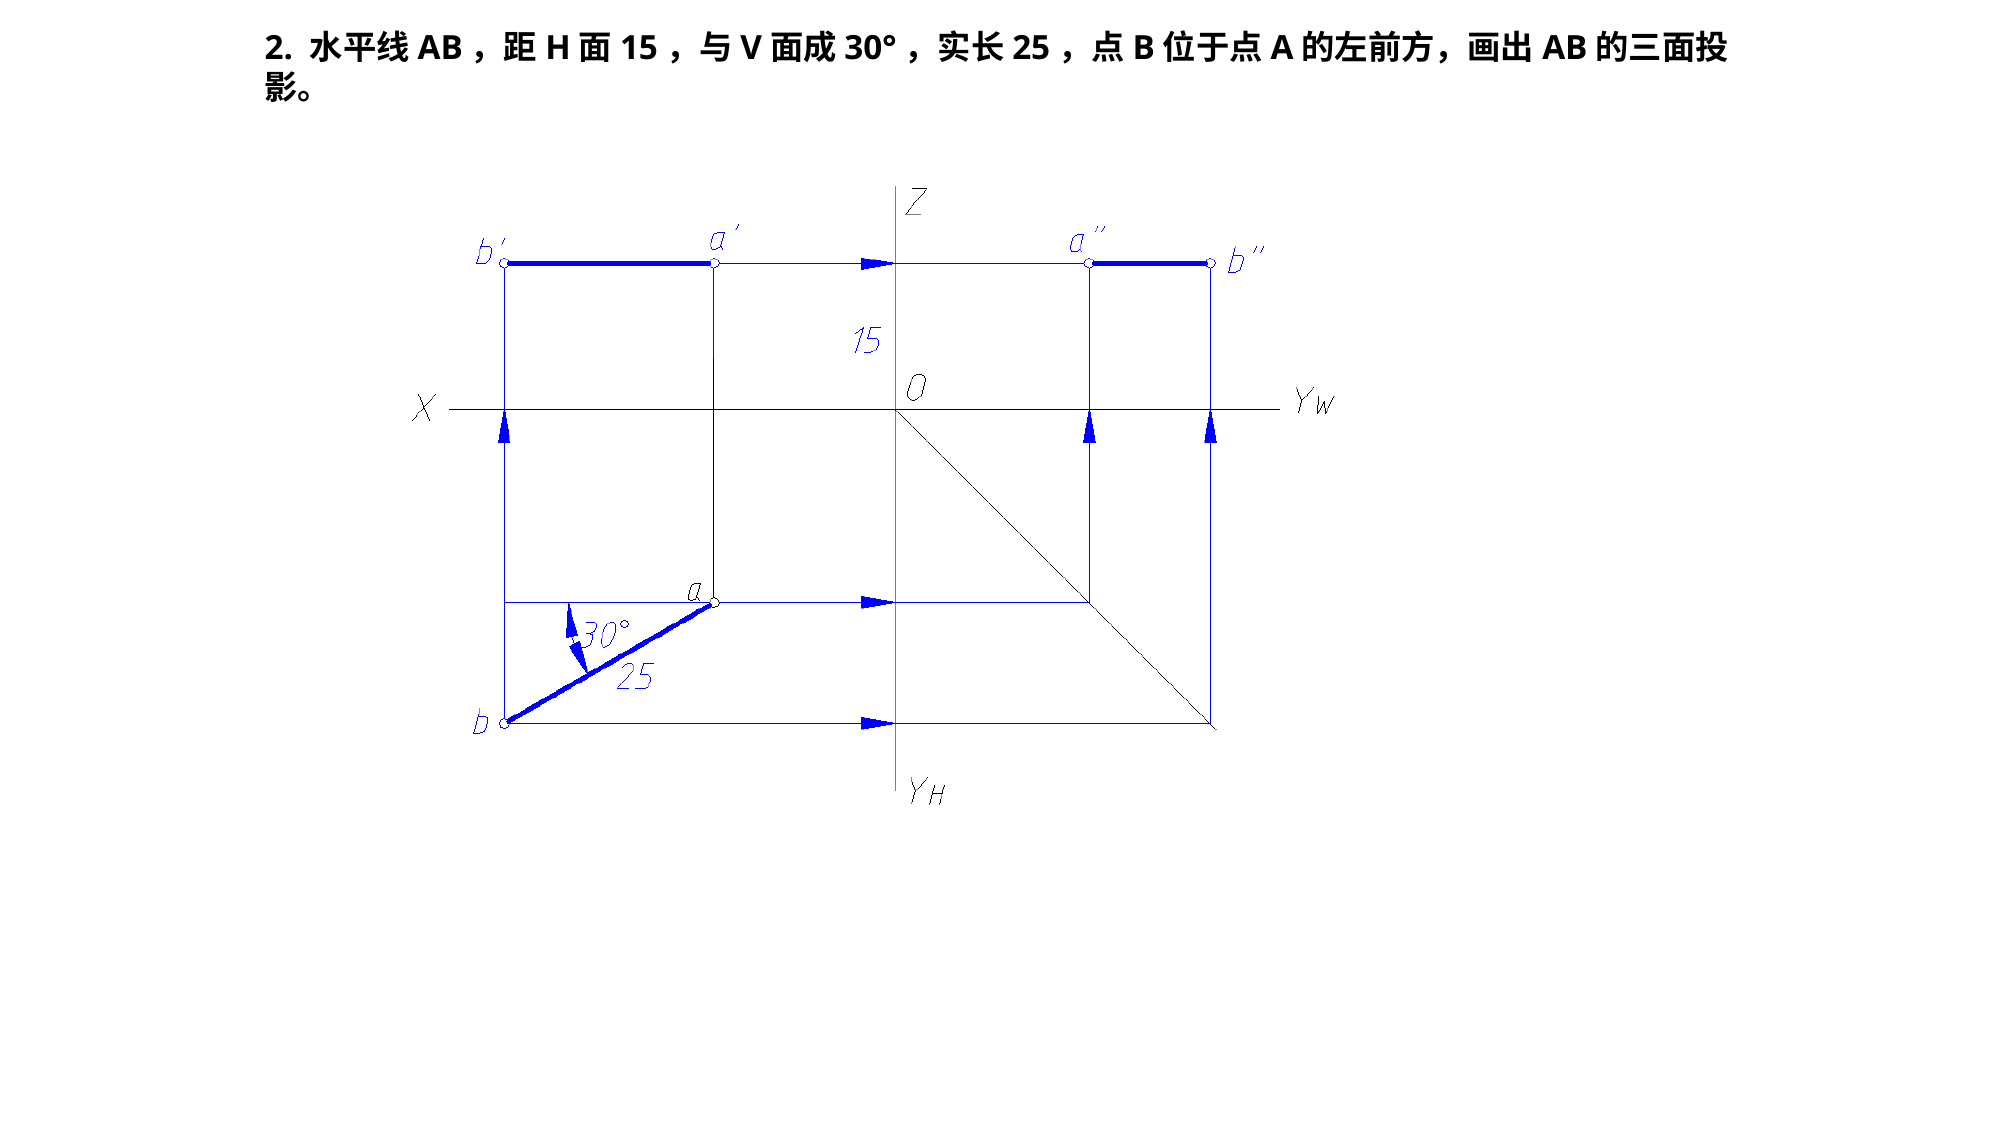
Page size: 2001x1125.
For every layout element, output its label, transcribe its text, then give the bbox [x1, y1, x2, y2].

picture [371, 154, 1374, 821]
text_box 2. 水平线AB，距H面15，与V面成30°，实长25，点B位于点A的左前方，画出AB的三面投影。 [249, 18, 1750, 114]
